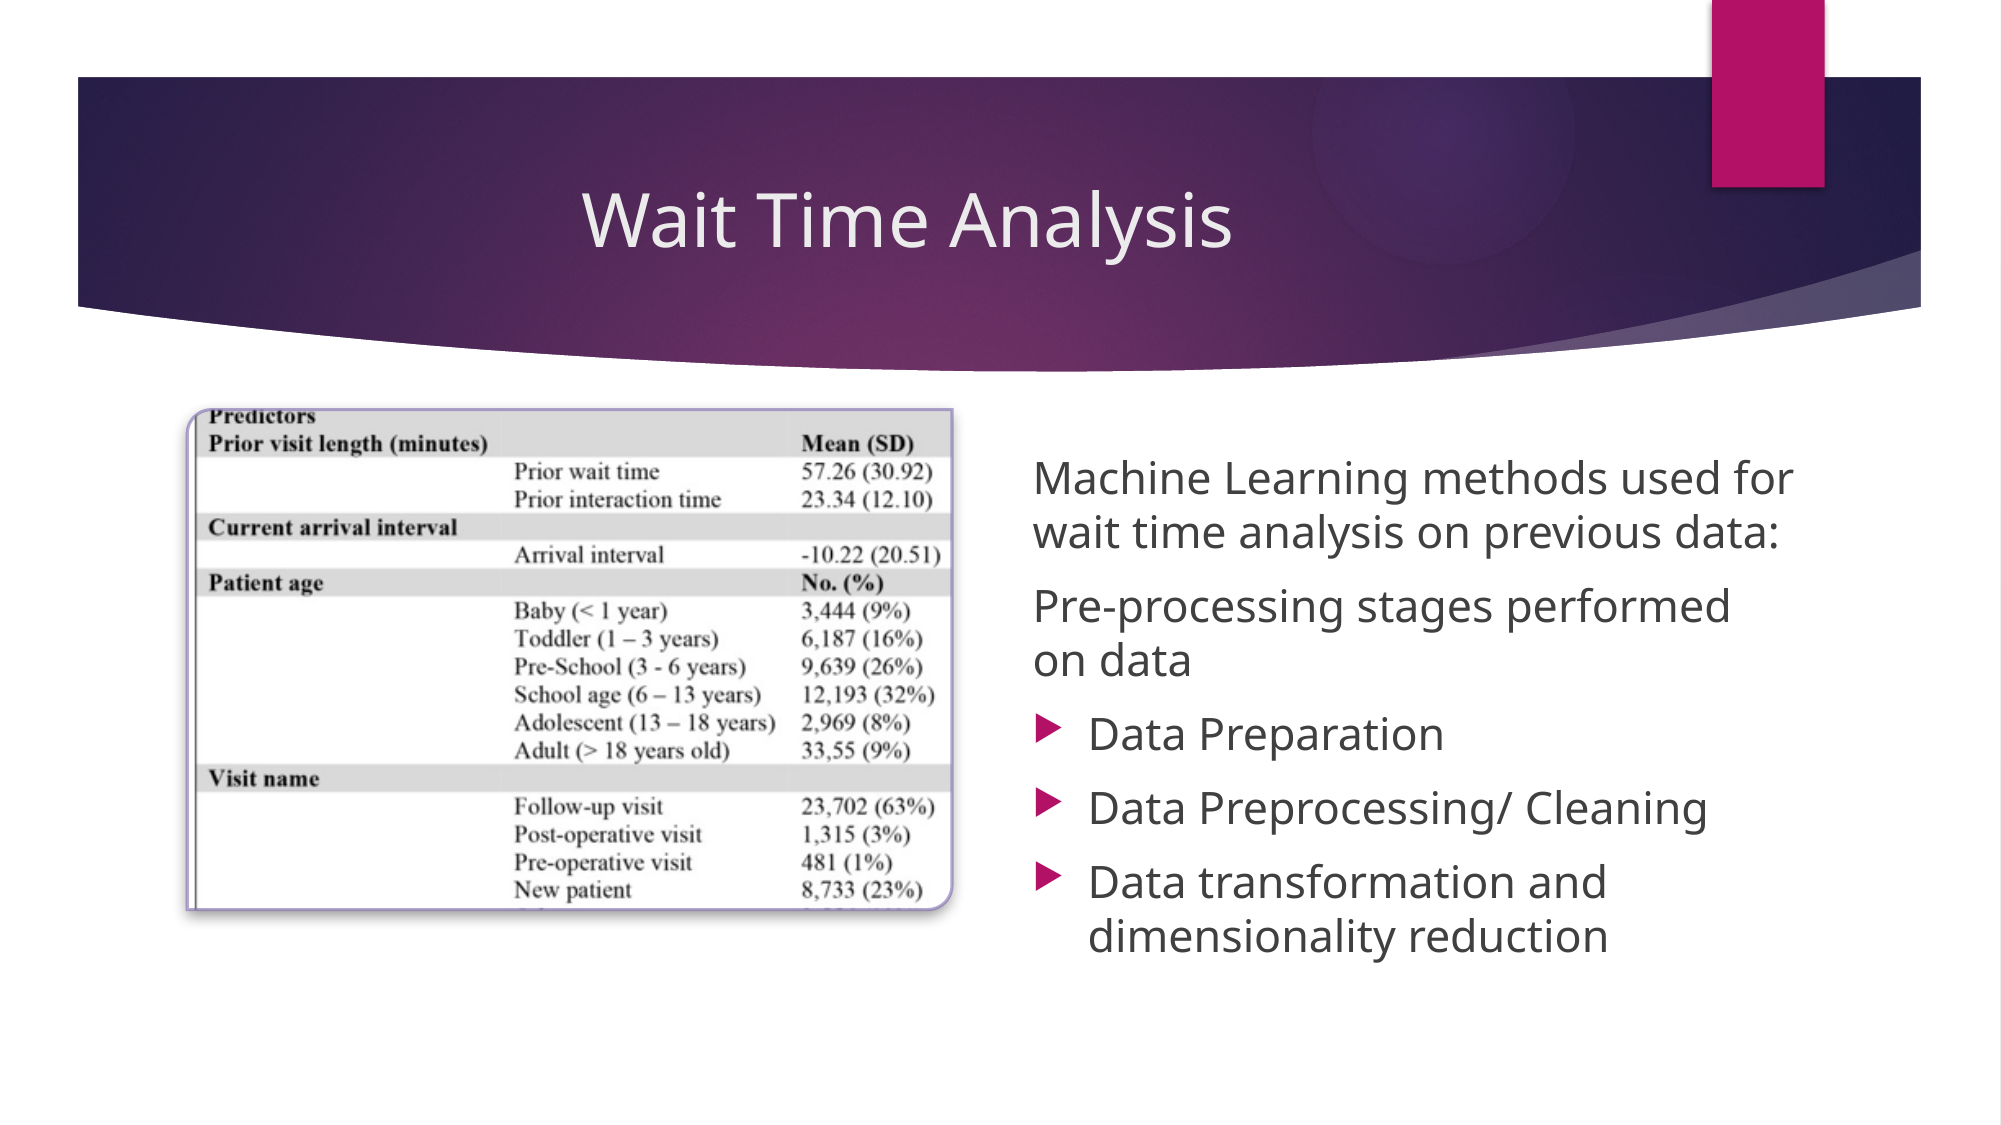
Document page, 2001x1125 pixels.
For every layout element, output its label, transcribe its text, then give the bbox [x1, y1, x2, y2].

list Machine Learning methods used for wait time analysis on previous data: Pre-processing stages performed on data Data Preparation Data Preprocessing/ Cleaning Data transformation and dimensionality reduction [1017, 442, 1813, 1024]
picture [186, 409, 953, 910]
title Wait Time Analysis [189, 159, 1627, 276]
